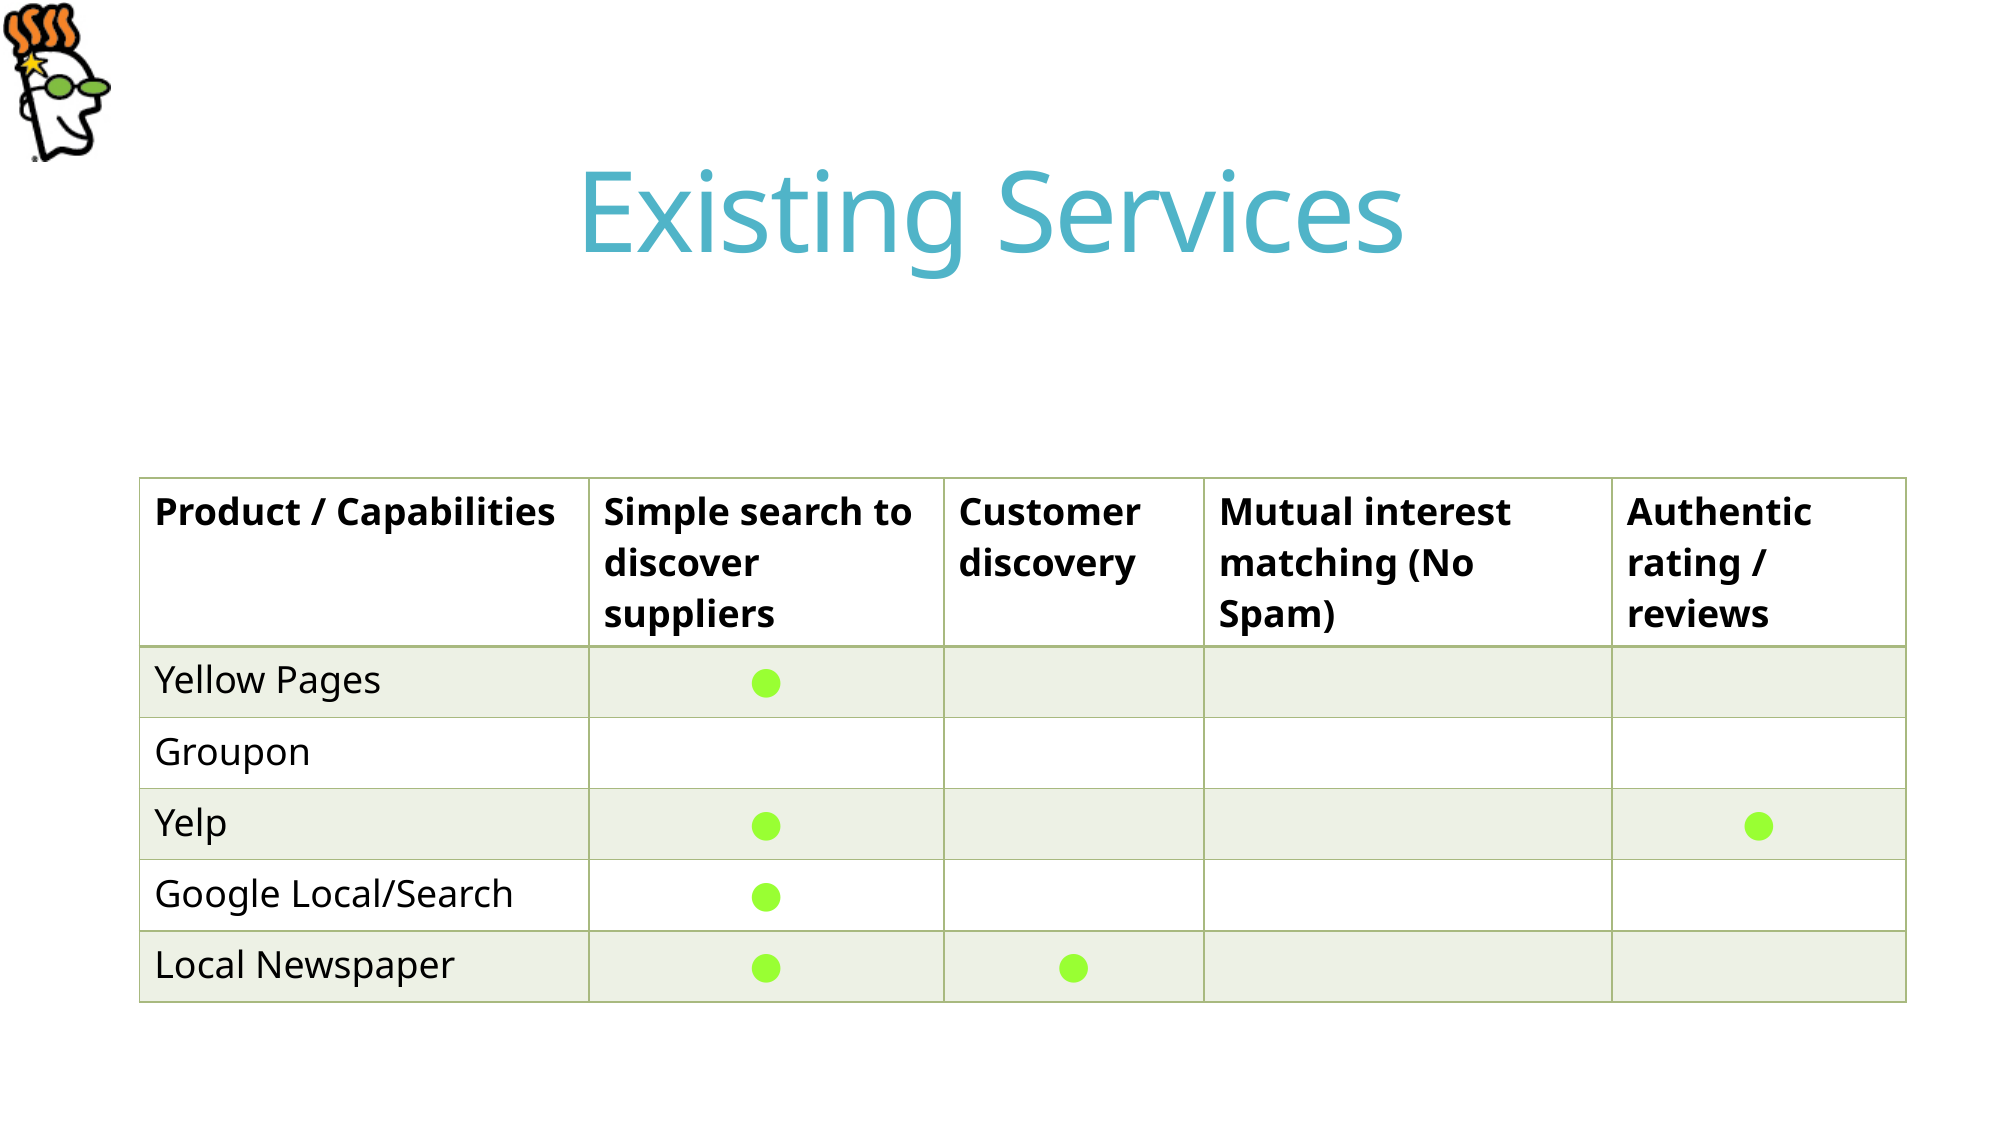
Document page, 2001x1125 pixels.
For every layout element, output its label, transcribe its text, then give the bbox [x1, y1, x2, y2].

title Existing Services [107, 81, 1875, 354]
table_header Mutual interest matching (No Spam) [1205, 479, 1611, 645]
table_cell [945, 648, 1203, 717]
table_cell Yellow Pages [140, 648, 588, 717]
table_cell [1205, 860, 1611, 930]
table_cell [945, 789, 1203, 859]
table_cell ● [590, 860, 943, 930]
table_cell ● [1613, 789, 1905, 859]
table_cell Local Newspaper [140, 932, 588, 1001]
table_cell Google Local/Search [140, 860, 588, 930]
table_cell [590, 718, 943, 788]
table_header Product / Capabilities [140, 479, 588, 645]
table_cell ● [590, 932, 943, 1001]
table_cell [1613, 718, 1905, 788]
table_cell ● [590, 789, 943, 859]
table_cell [1613, 648, 1905, 717]
table_header Simple search to discover suppliers [590, 479, 943, 645]
table_cell ● [590, 648, 943, 717]
table_cell Groupon [140, 718, 588, 788]
table_cell [1613, 860, 1905, 930]
table_cell [1205, 932, 1611, 1001]
table_cell [945, 860, 1203, 930]
table_header Authentic rating / reviews [1613, 479, 1905, 645]
table_cell Yelp [140, 789, 588, 859]
table_cell [1205, 789, 1611, 859]
table_cell [1613, 932, 1905, 1001]
picture [3, 2, 111, 162]
table_cell ● [945, 932, 1203, 1001]
table_header Customer discovery [945, 479, 1203, 645]
table_cell [945, 718, 1203, 788]
table_cell [1205, 648, 1611, 717]
table_cell [1205, 718, 1611, 788]
